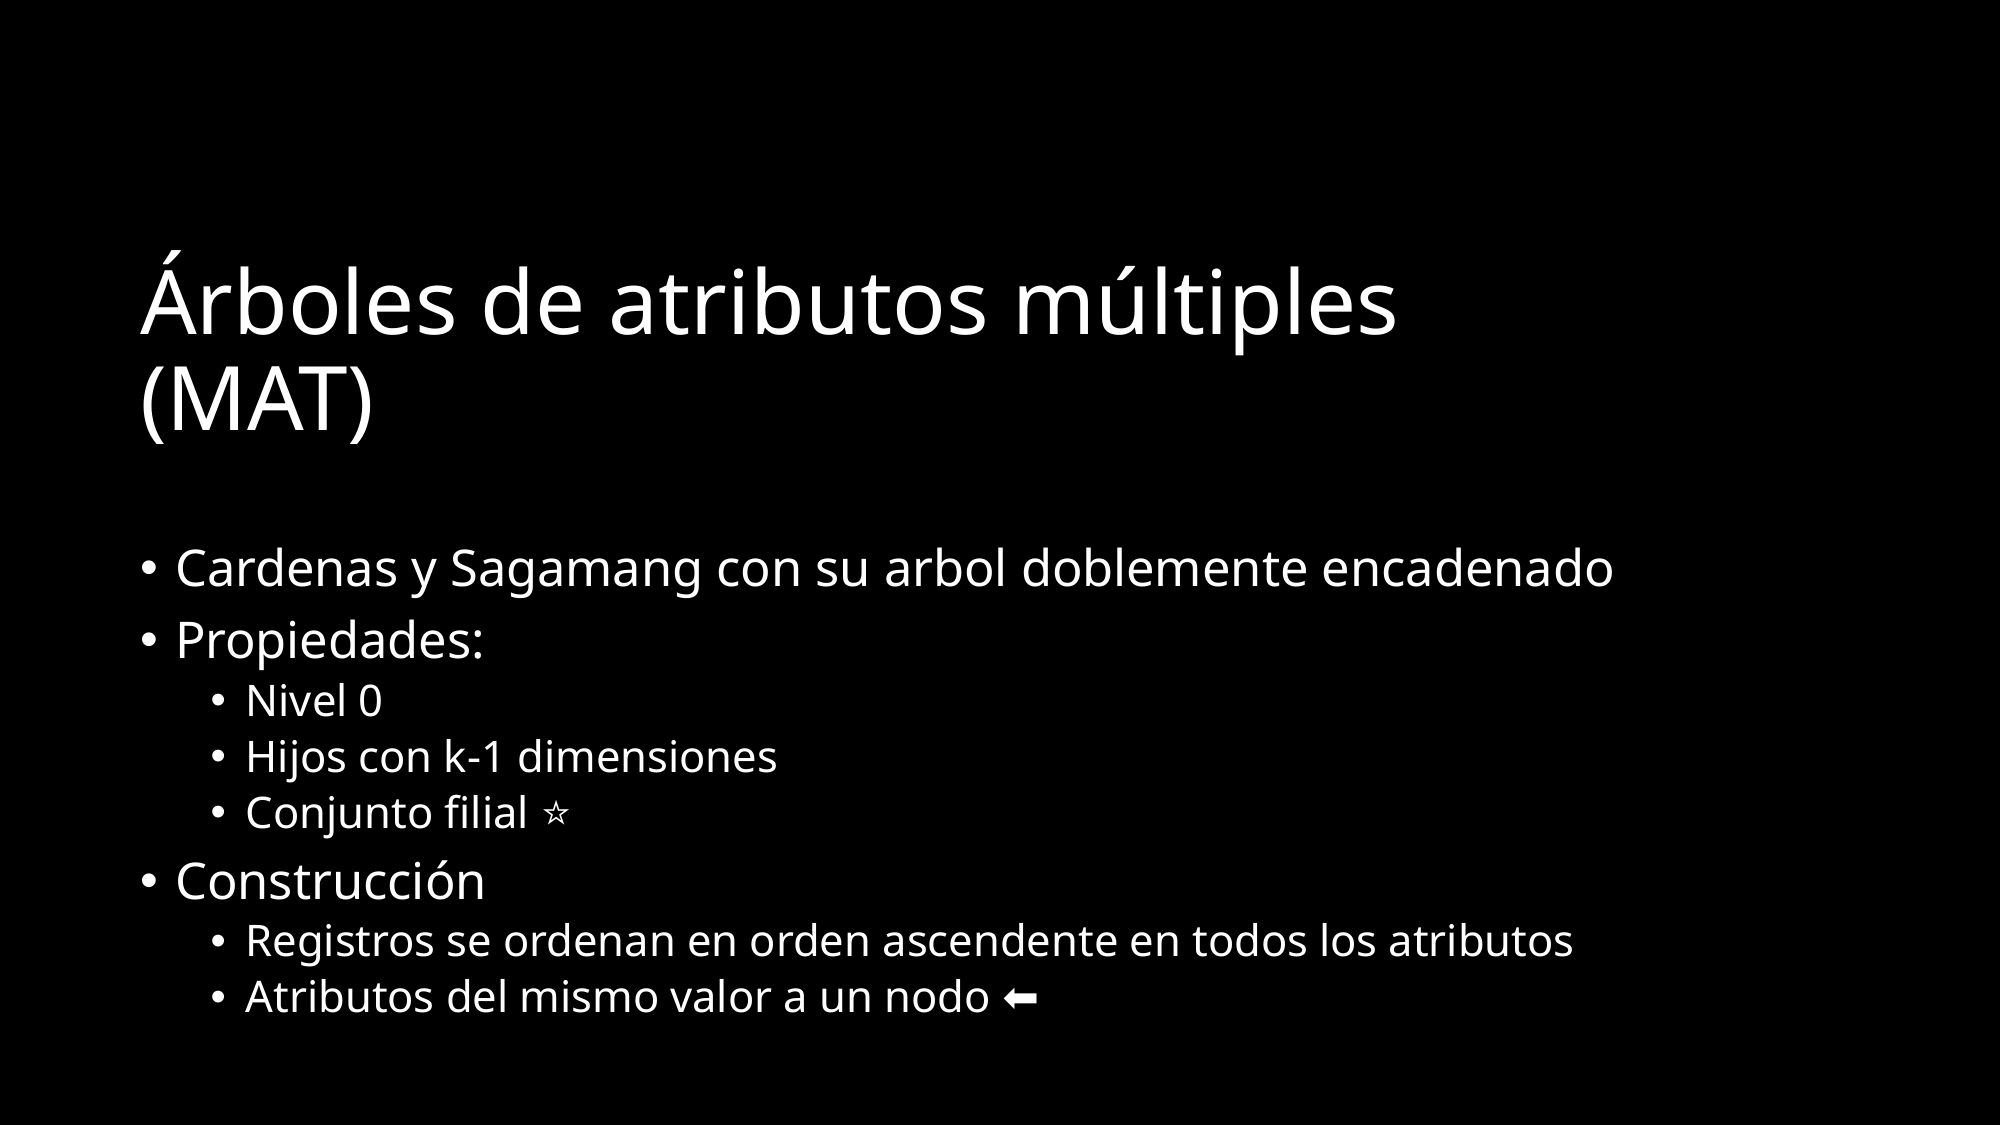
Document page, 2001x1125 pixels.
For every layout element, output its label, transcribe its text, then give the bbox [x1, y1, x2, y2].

title Árboles de atributos múltiples (MAT) [125, 249, 1625, 458]
list Cardenas y Sagamang con su arbol doblemente encadenado Propiedades: Nivel 0 Hijos con k-1 dimensiones Conjunto filial ⭐ Construcción Registros se ordenan en orden ascendente en todos los atributos Atributos del mismo valor a un nodo ⬅️ [125, 534, 1875, 1035]
